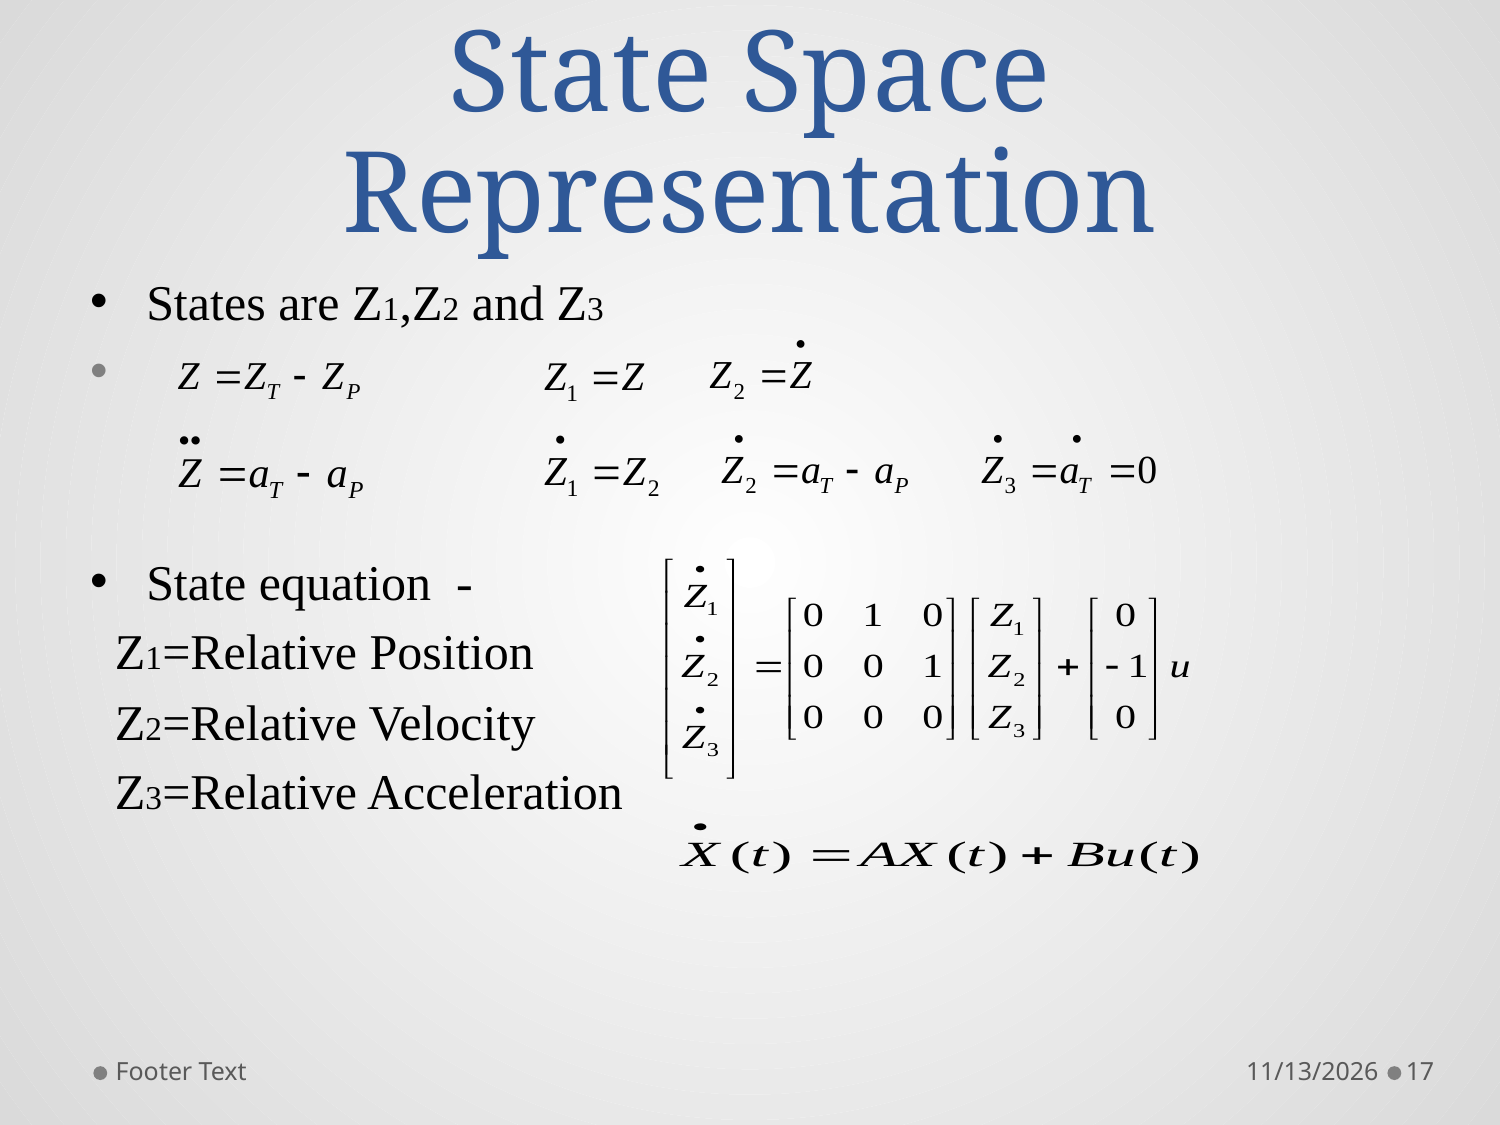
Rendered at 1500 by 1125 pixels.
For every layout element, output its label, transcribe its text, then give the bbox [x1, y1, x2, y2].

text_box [537, 420, 668, 507]
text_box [667, 810, 1211, 882]
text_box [974, 420, 1164, 504]
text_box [655, 550, 1200, 788]
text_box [170, 349, 369, 410]
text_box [537, 349, 656, 411]
slide_number 17 [1401, 1042, 1494, 1103]
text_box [170, 420, 373, 509]
footer Footer Text [108, 1042, 576, 1103]
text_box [714, 420, 917, 504]
list States are Z1,Z2 and Z3 State equation - Z1=Relative Position Z2=Relative Velocity Z3=Relative Acceleration [75, 262, 1425, 1005]
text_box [702, 325, 822, 409]
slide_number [1043, 1042, 1386, 1103]
title State Space Representation [75, 0, 1425, 262]
